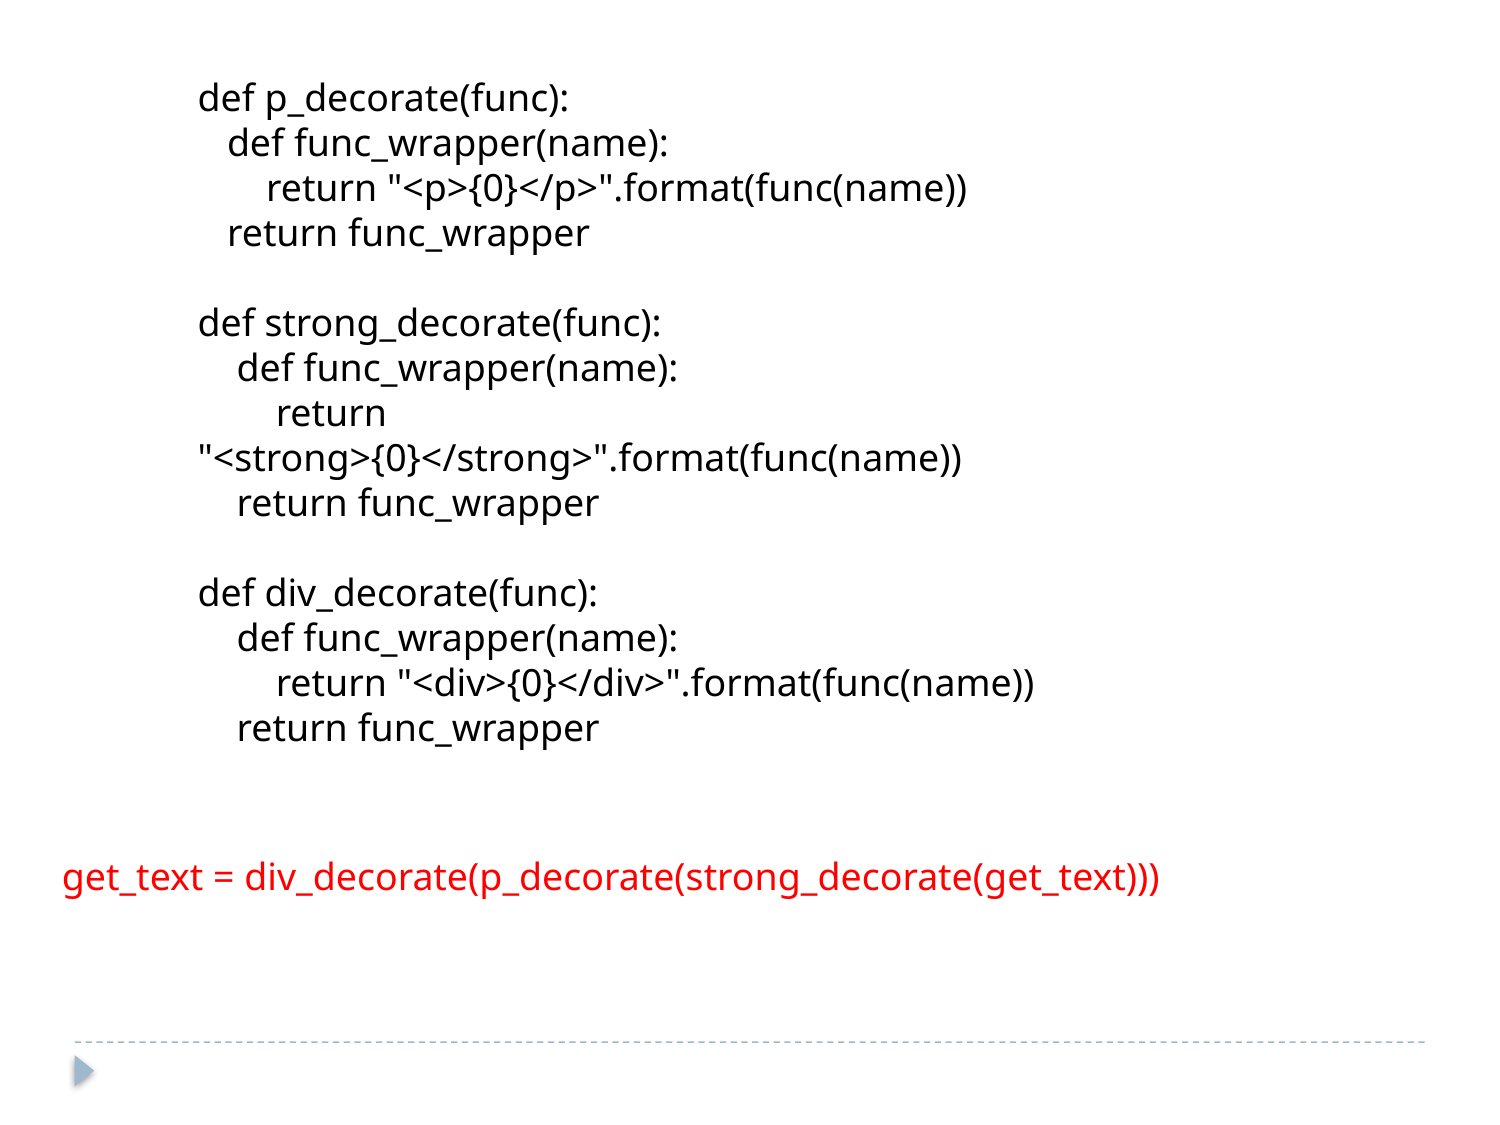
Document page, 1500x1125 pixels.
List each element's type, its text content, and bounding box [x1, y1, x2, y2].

text_box get_text = div_decorate(p_decorate(strong_decorate(get_text))) [47, 845, 1453, 906]
text_box def p_decorate(func): def func_wrapper(name): return "<p>{0}</p>".format(func(name)) return func_wrapper def strong_decorate(func): def func_wrapper(name): return "<strong>{0}</strong>".format(func(name)) return func_wrapper def div_decorate(func): def func_wrapper(name): return "<div>{0}</div>".format(func(name)) return func_wrapper [183, 66, 1137, 757]
